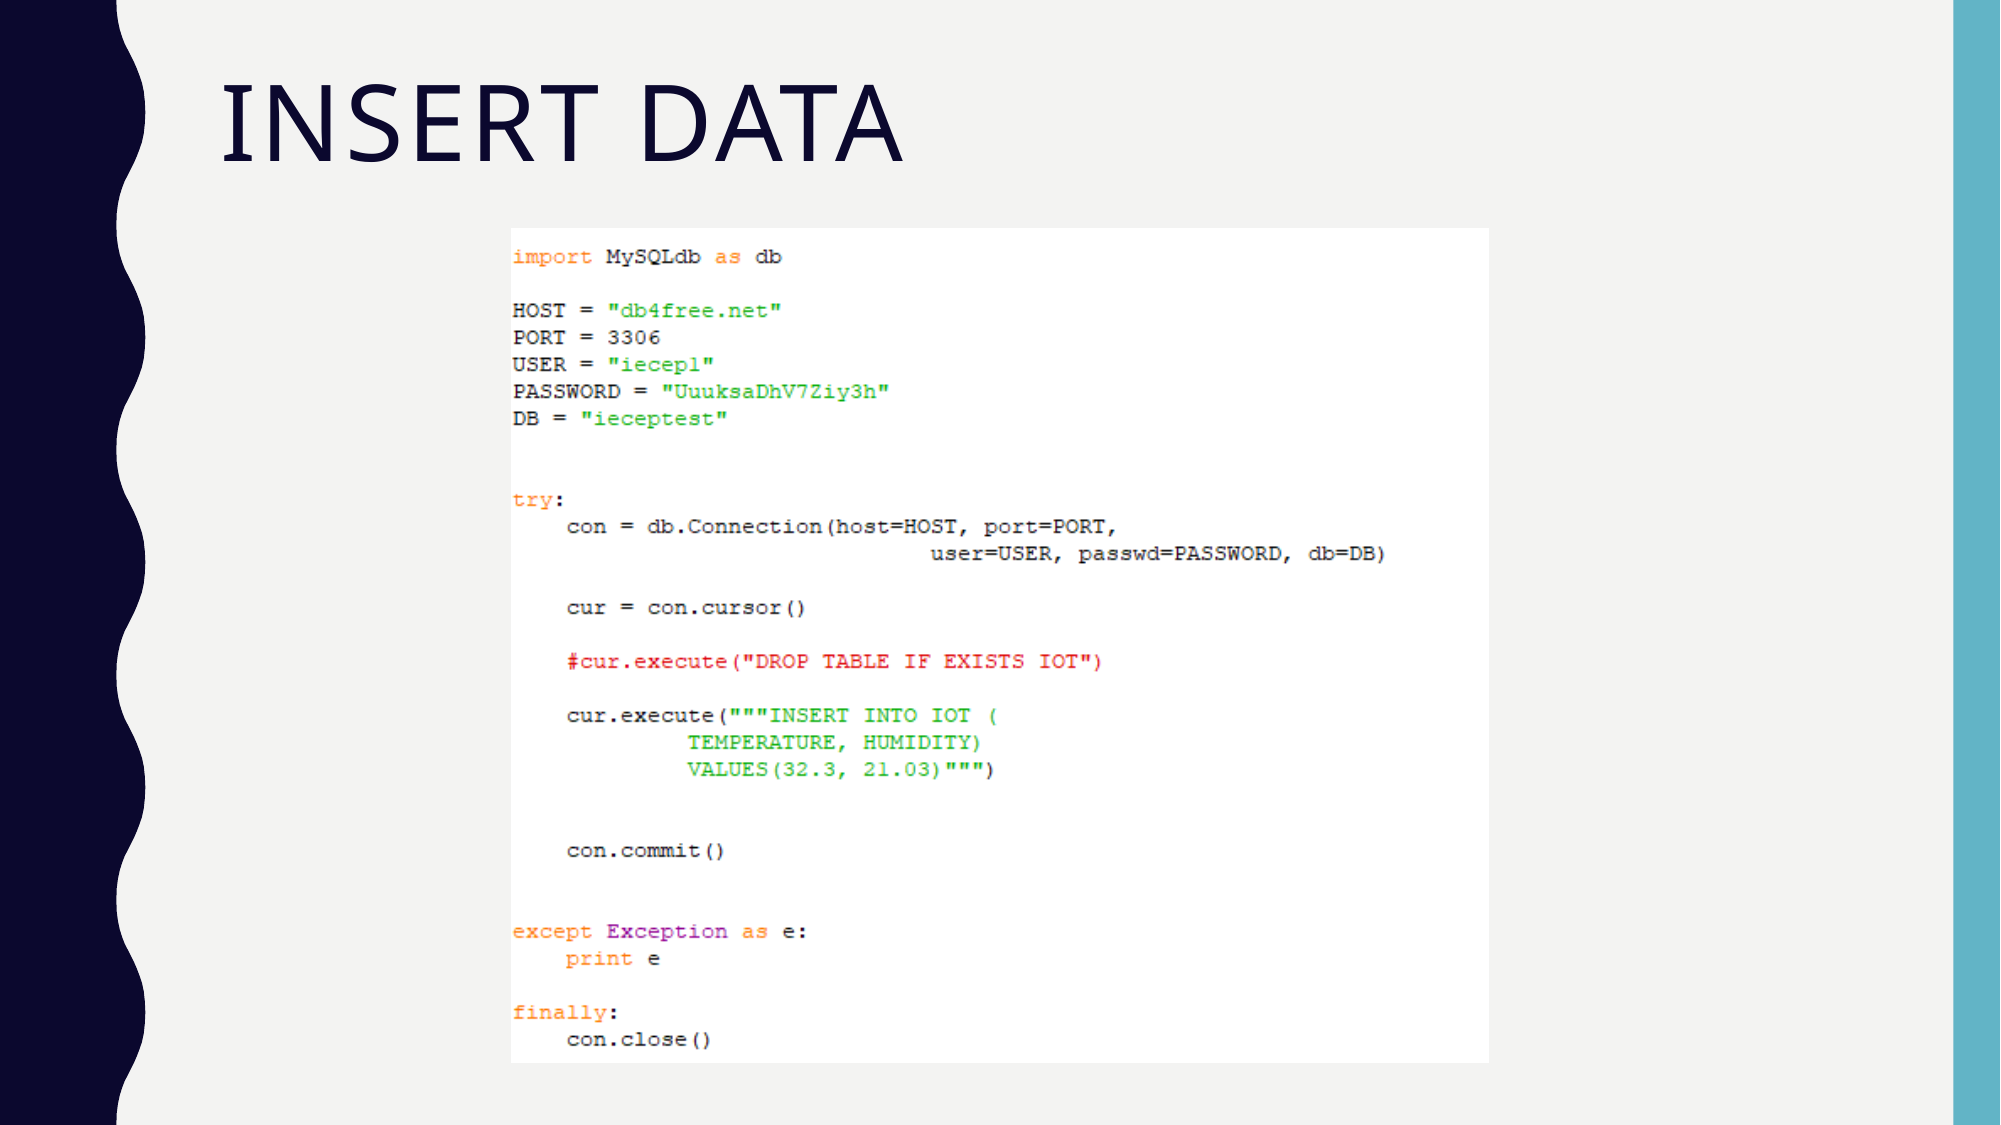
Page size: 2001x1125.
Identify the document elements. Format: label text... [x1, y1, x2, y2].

title INSERT DATA [205, 62, 1875, 308]
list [511, 228, 1489, 1063]
